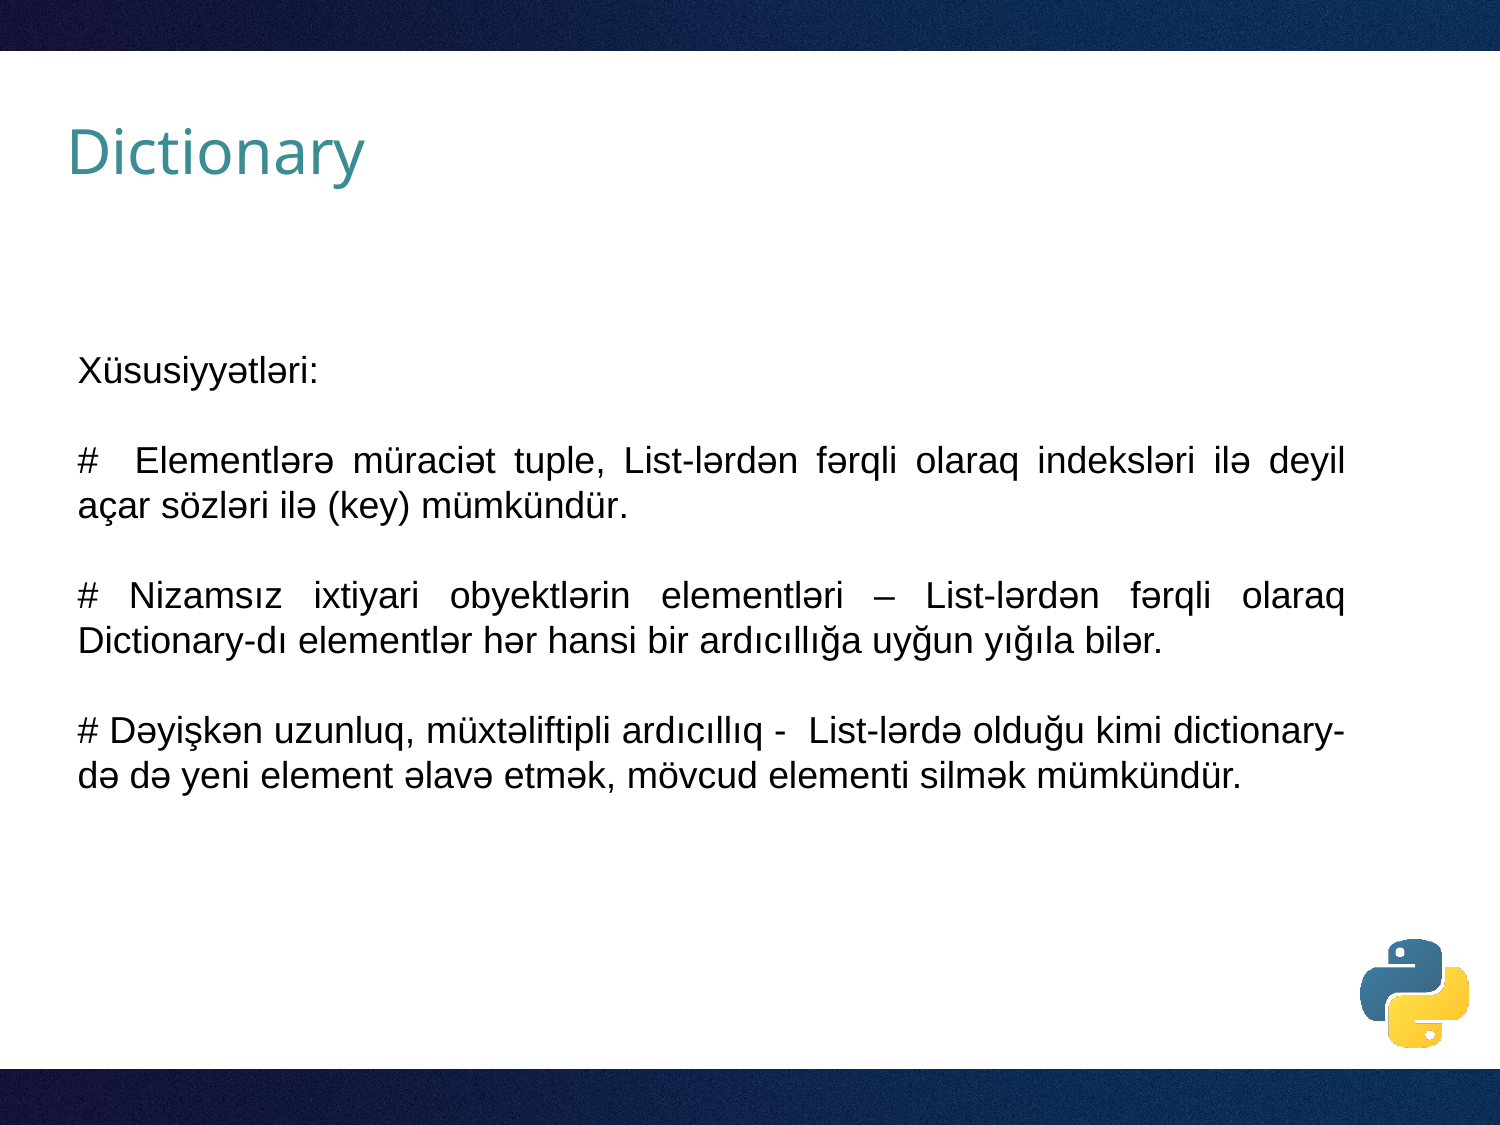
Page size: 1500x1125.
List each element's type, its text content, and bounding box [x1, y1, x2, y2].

picture [0, 1069, 1500, 1125]
picture [0, 0, 1500, 51]
title Dictionary [50, 111, 1425, 189]
text_box Xüsusiyyətləri: # Elementlərə müraciət tuple, List-lərdən fərqli olaraq indeksləri ilə deyil açar sözləri ilə (key) mümkündür. # Nizamsız ixtiyari obyektlərin elementləri – List-lərdən fərqli olaraq Dictionary-dı elementlər hər hansi bir ardıcıllığa uyğun yığıla bilər. # Dəyişkən uzunluq, müxtəliftipli ardıcıllıq - List-lərdə olduğu kimi dictionary-də də yeni element əlavə etmək, mövcud elementi silmək mümkündür. [62, 293, 1361, 894]
picture [1360, 939, 1469, 1048]
